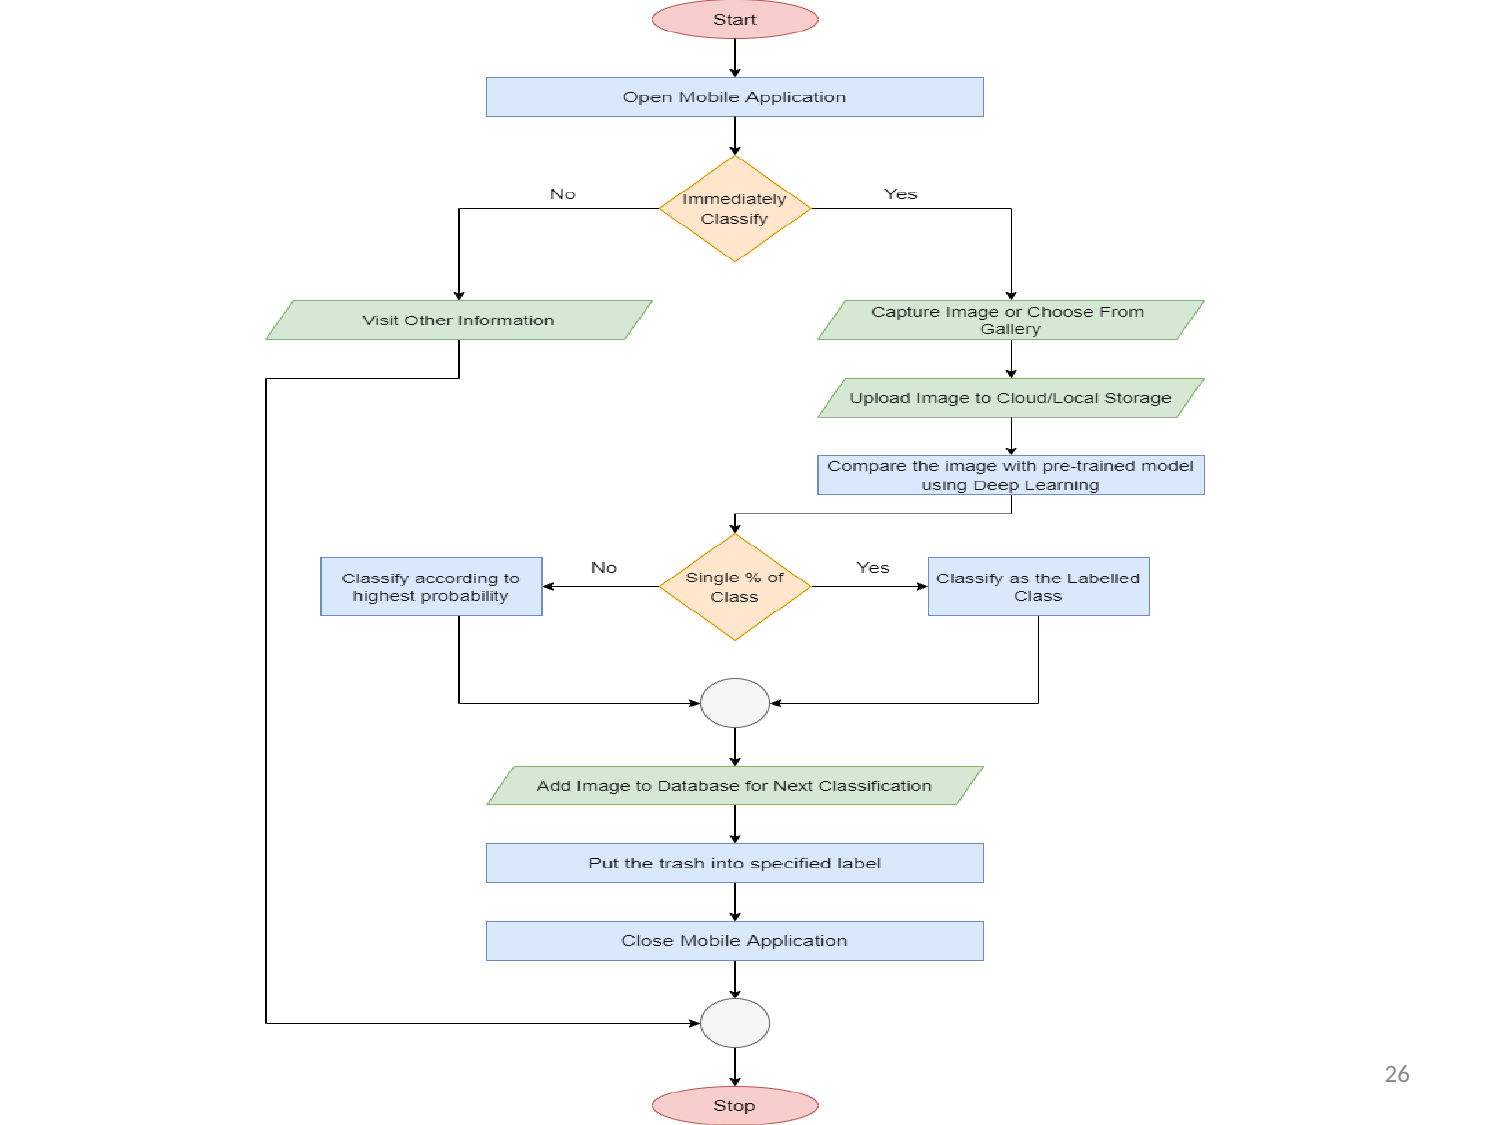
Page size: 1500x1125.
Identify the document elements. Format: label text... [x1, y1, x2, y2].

picture [255, 0, 1208, 1125]
slide_number ‹#› [1212, 1042, 1425, 1103]
